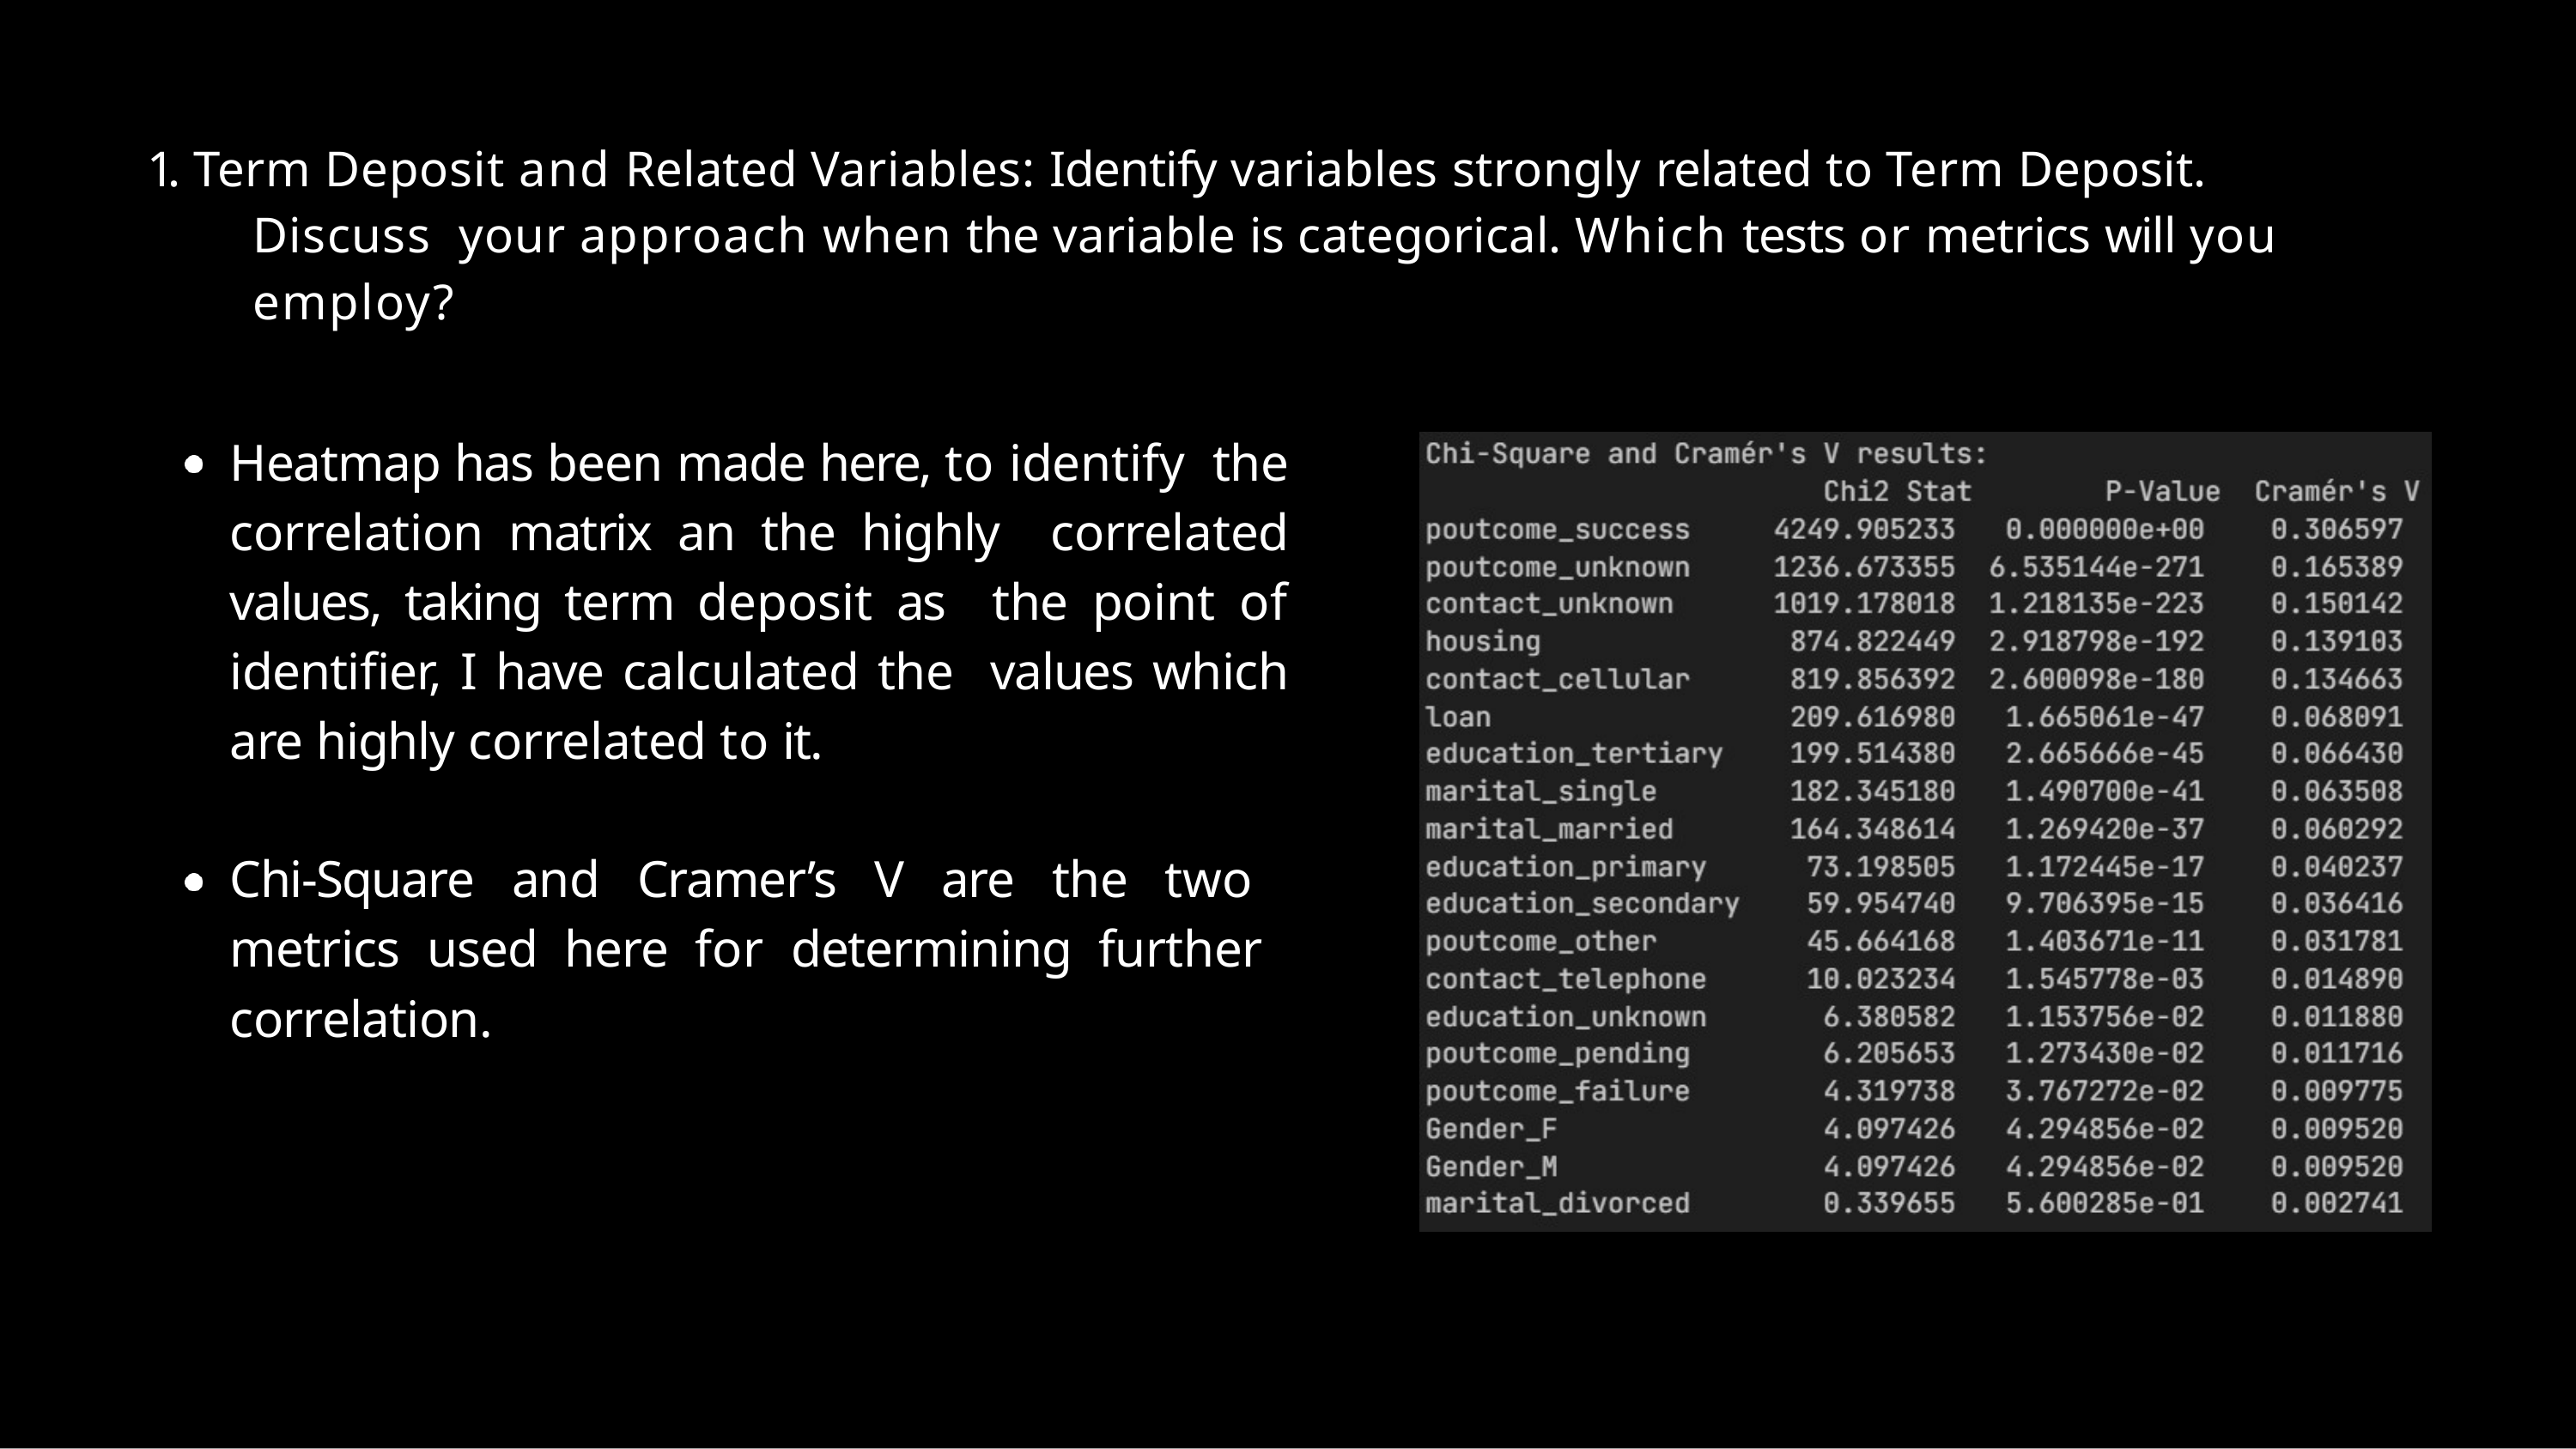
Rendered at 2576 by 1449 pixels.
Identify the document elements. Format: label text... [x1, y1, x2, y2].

picture [185, 873, 204, 892]
text_box Heatmap has been made here, to identify the correlation matrix an the highly correlated values, taking term deposit as the point of identifier, I have calculated the values which are highly correlated to it. Chi-Square and Cramer’s V are the two metrics used here for determining further correlation. [228, 419, 1290, 1047]
picture [1419, 432, 2432, 1232]
picture [185, 454, 204, 473]
title 1. Term Deposit and Related Variables: Identify variables strongly related to Term Deposit. Discuss your approach when the variable is categorical. Which tests or metrics will you employ? [145, 127, 2330, 372]
